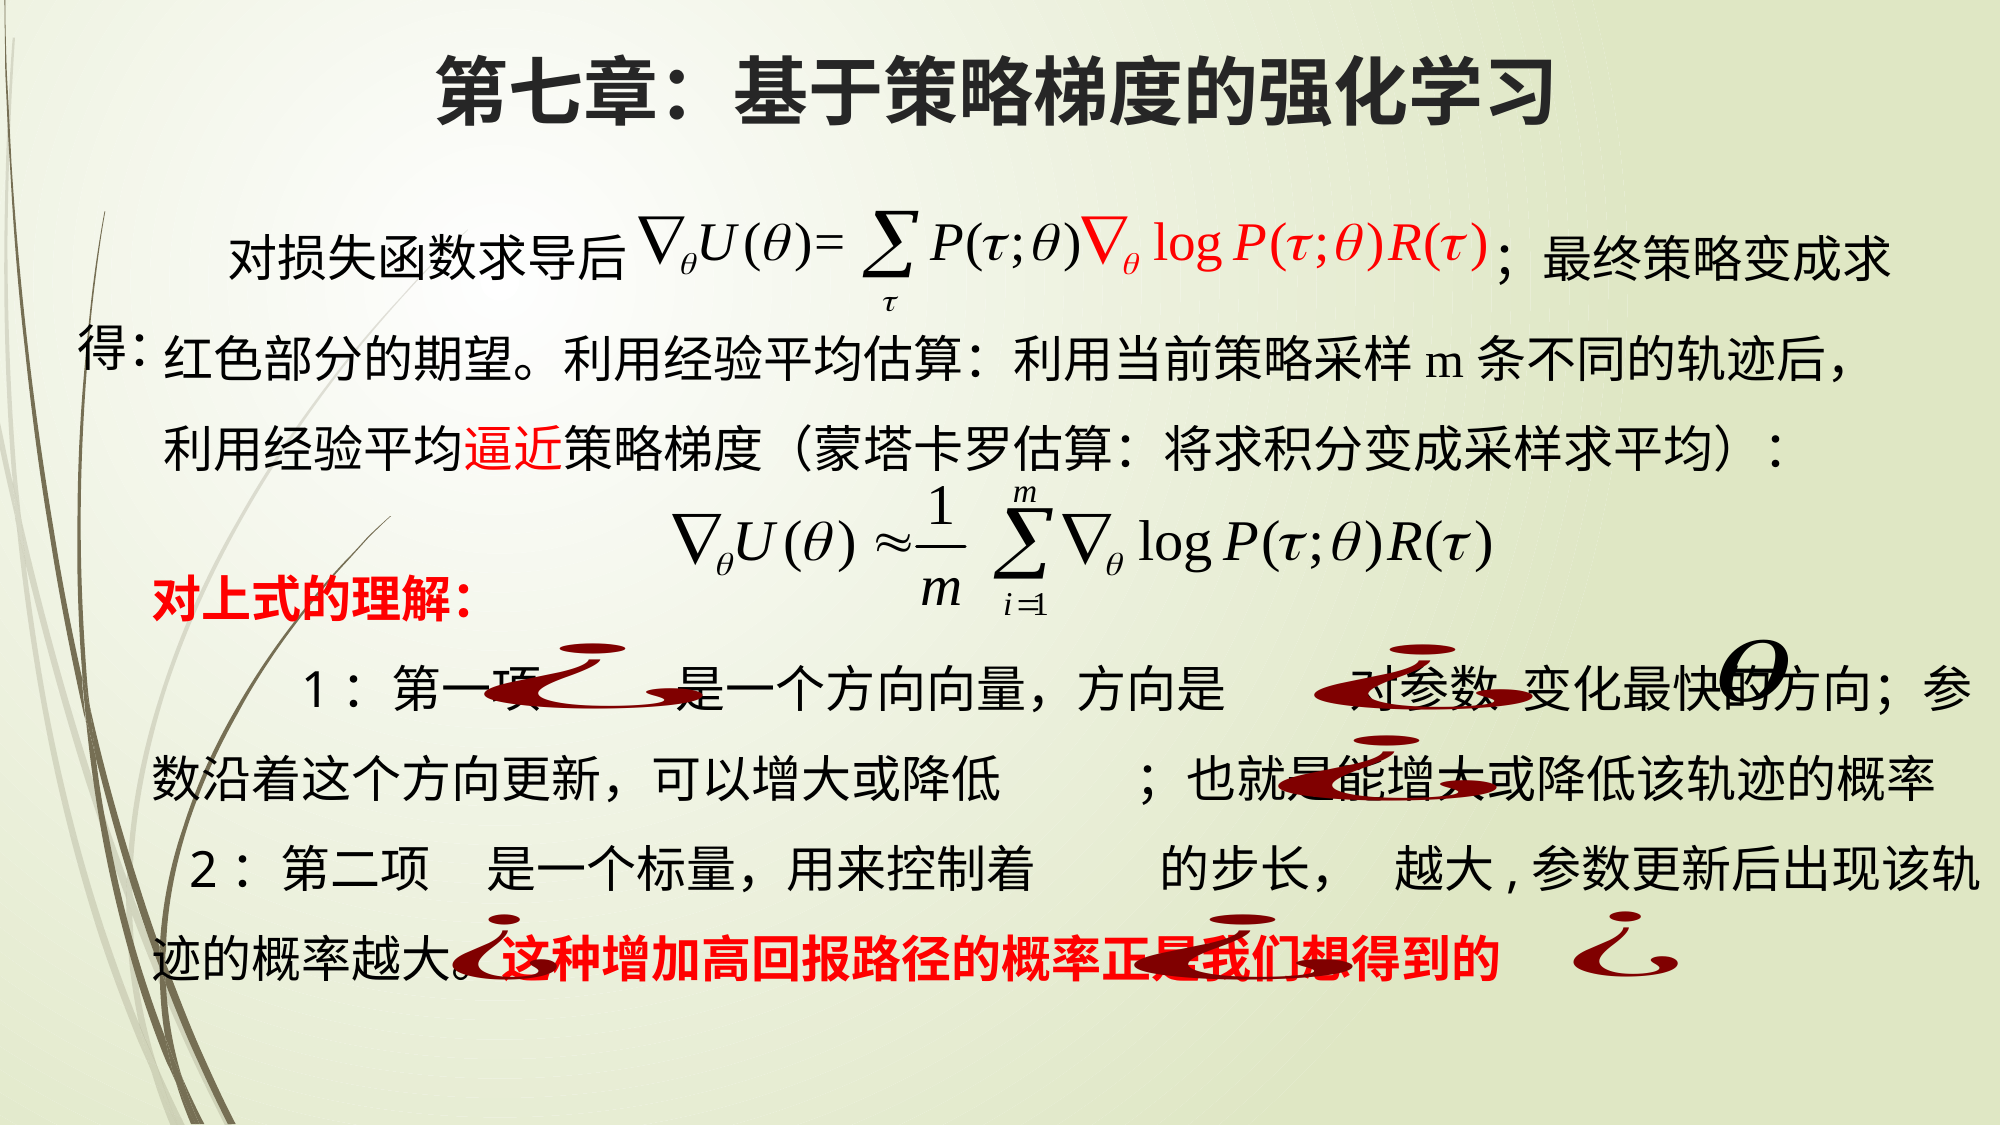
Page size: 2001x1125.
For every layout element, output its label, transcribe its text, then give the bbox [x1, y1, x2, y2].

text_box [632, 201, 1498, 324]
text_box 对损失函数求导后得： [63, 189, 666, 384]
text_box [664, 464, 1504, 629]
text_box 红色部分的期望。利用经验平均估算：利用当前策略采样m条不同的轨迹后，利用经验平均逼近策略梯度（蒙塔卡罗估算：将求积分变成采样求平均）： [148, 290, 1940, 485]
text_box ；最终策略变成求 [1432, 190, 2000, 295]
text_box 第七章：基于策略梯度的强化学习 [419, 37, 1581, 143]
